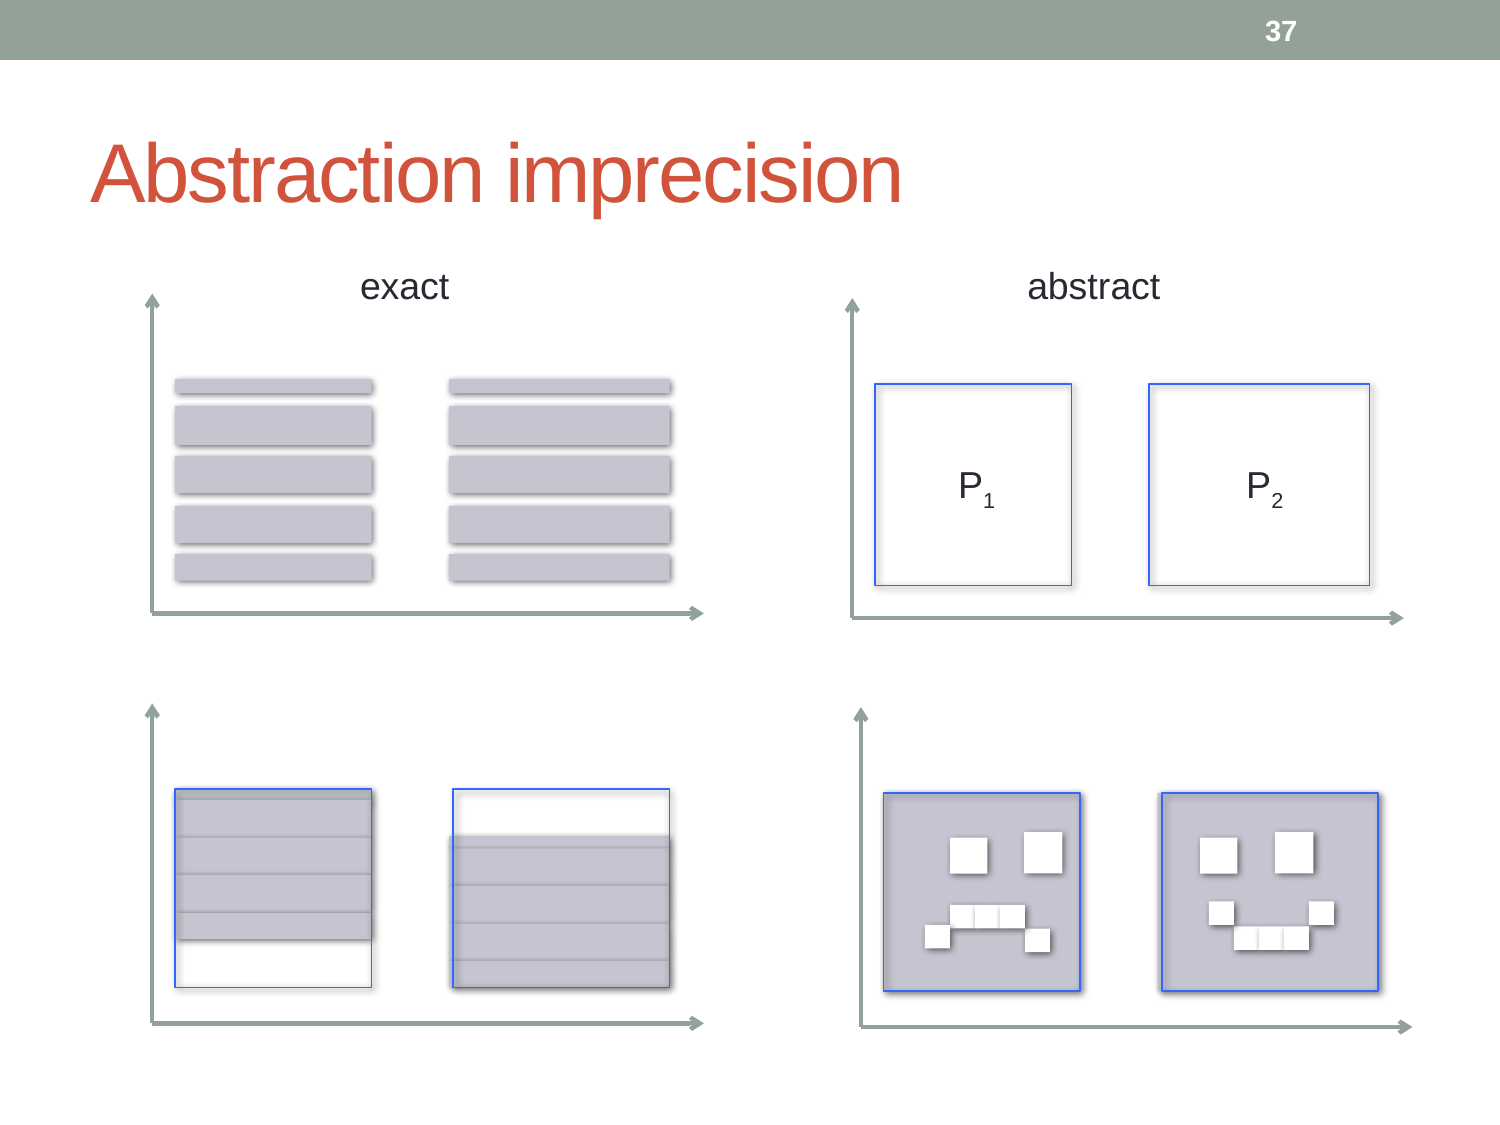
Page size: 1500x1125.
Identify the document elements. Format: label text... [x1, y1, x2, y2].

slide_number 37 [1250, 3, 1425, 57]
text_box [151, 293, 705, 614]
title Abstraction imprecision [75, 87, 1425, 250]
text_box exact [345, 254, 465, 290]
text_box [860, 706, 1413, 1028]
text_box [151, 703, 705, 1024]
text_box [851, 254, 1405, 619]
